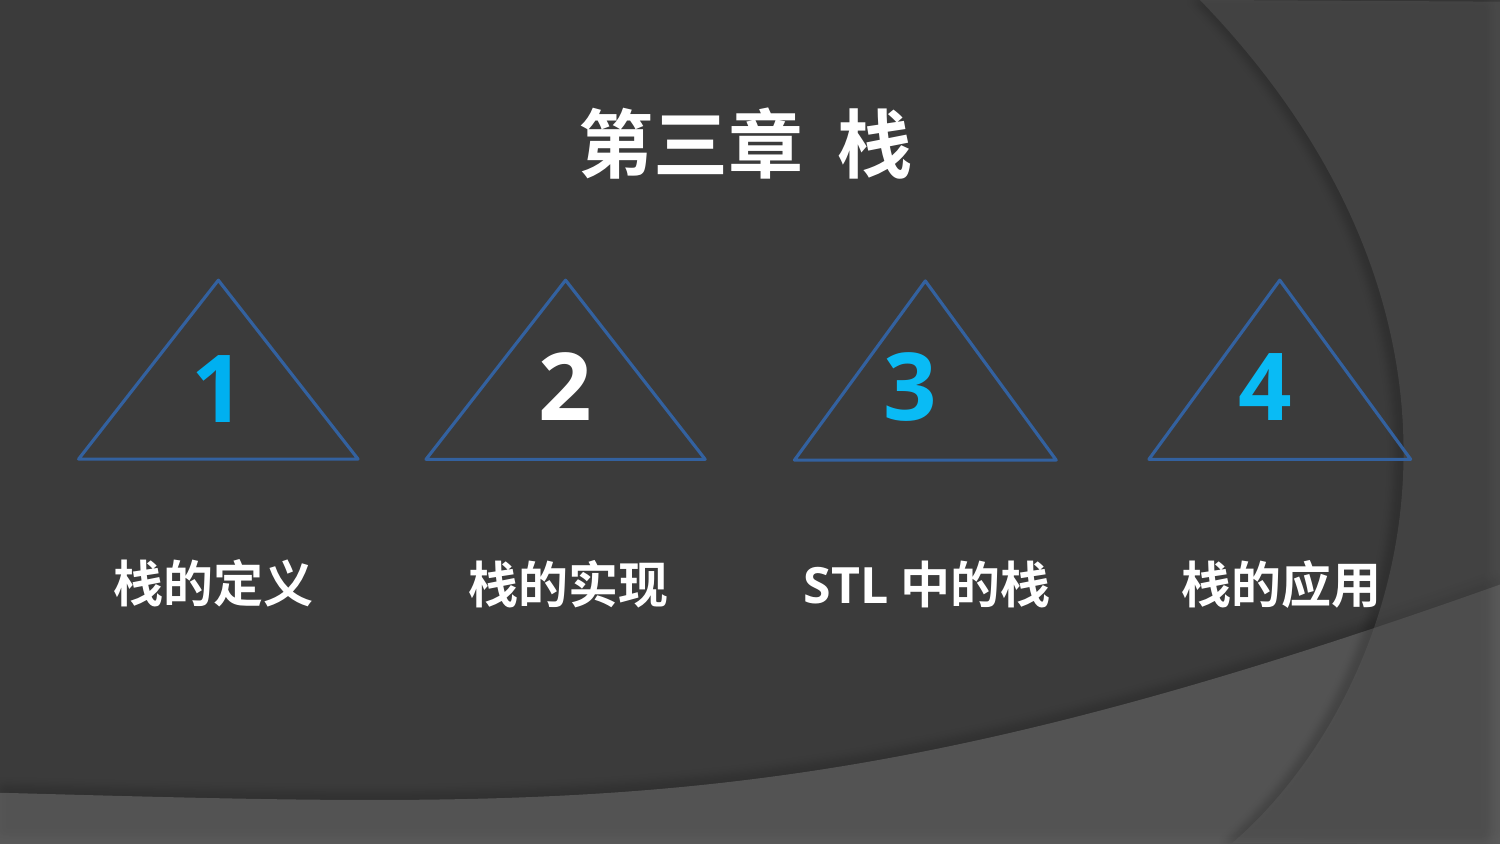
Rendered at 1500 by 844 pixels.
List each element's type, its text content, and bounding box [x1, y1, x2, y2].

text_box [749, 280, 1105, 623]
text_box 第三章 栈 [473, 69, 1018, 193]
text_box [52, 279, 398, 621]
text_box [1104, 279, 1460, 612]
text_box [407, 279, 741, 623]
